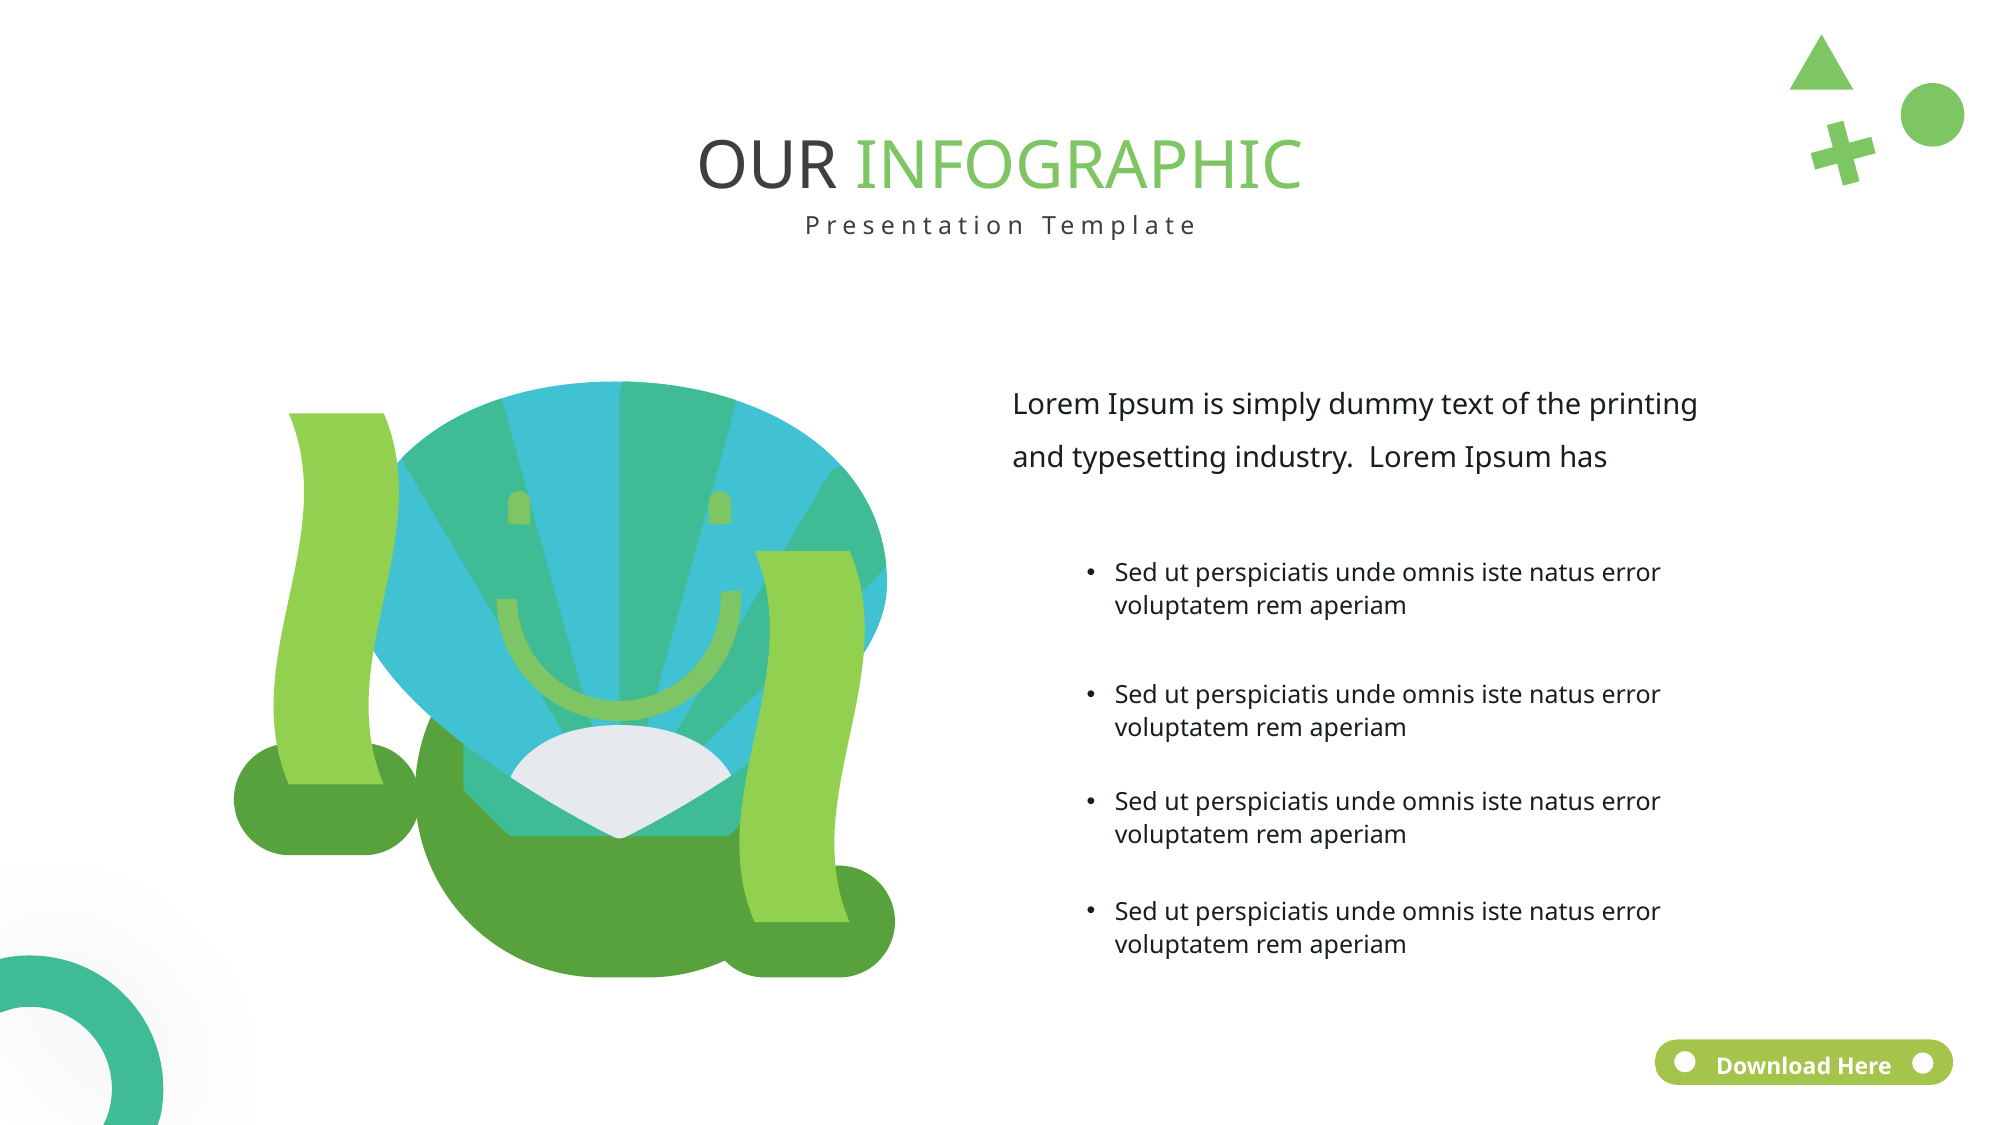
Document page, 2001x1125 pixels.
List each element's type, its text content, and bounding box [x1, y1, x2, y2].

text_box [0, 954, 165, 1125]
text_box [1654, 1038, 1954, 1085]
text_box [233, 381, 895, 978]
text_box Presentation Template [753, 196, 1247, 248]
text_box Sed ut perspiciatis unde omnis iste natus error voluptatem rem aperiam [1071, 546, 1691, 627]
text_box Lorem Ipsum is simply dummy text of the printing and typesetting industry. Lorem Ipsum has [997, 361, 1750, 481]
text_box Sed ut perspiciatis unde omnis iste natus error voluptatem rem aperiam [1071, 775, 1691, 856]
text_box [1801, 43, 1965, 185]
text_box Sed ut perspiciatis unde omnis iste natus error voluptatem rem aperiam [1071, 668, 1691, 749]
text_box OUR INFOGRAPHIC [567, 114, 1433, 210]
text_box Sed ut perspiciatis unde omnis iste natus error voluptatem rem aperiam [1071, 885, 1691, 966]
